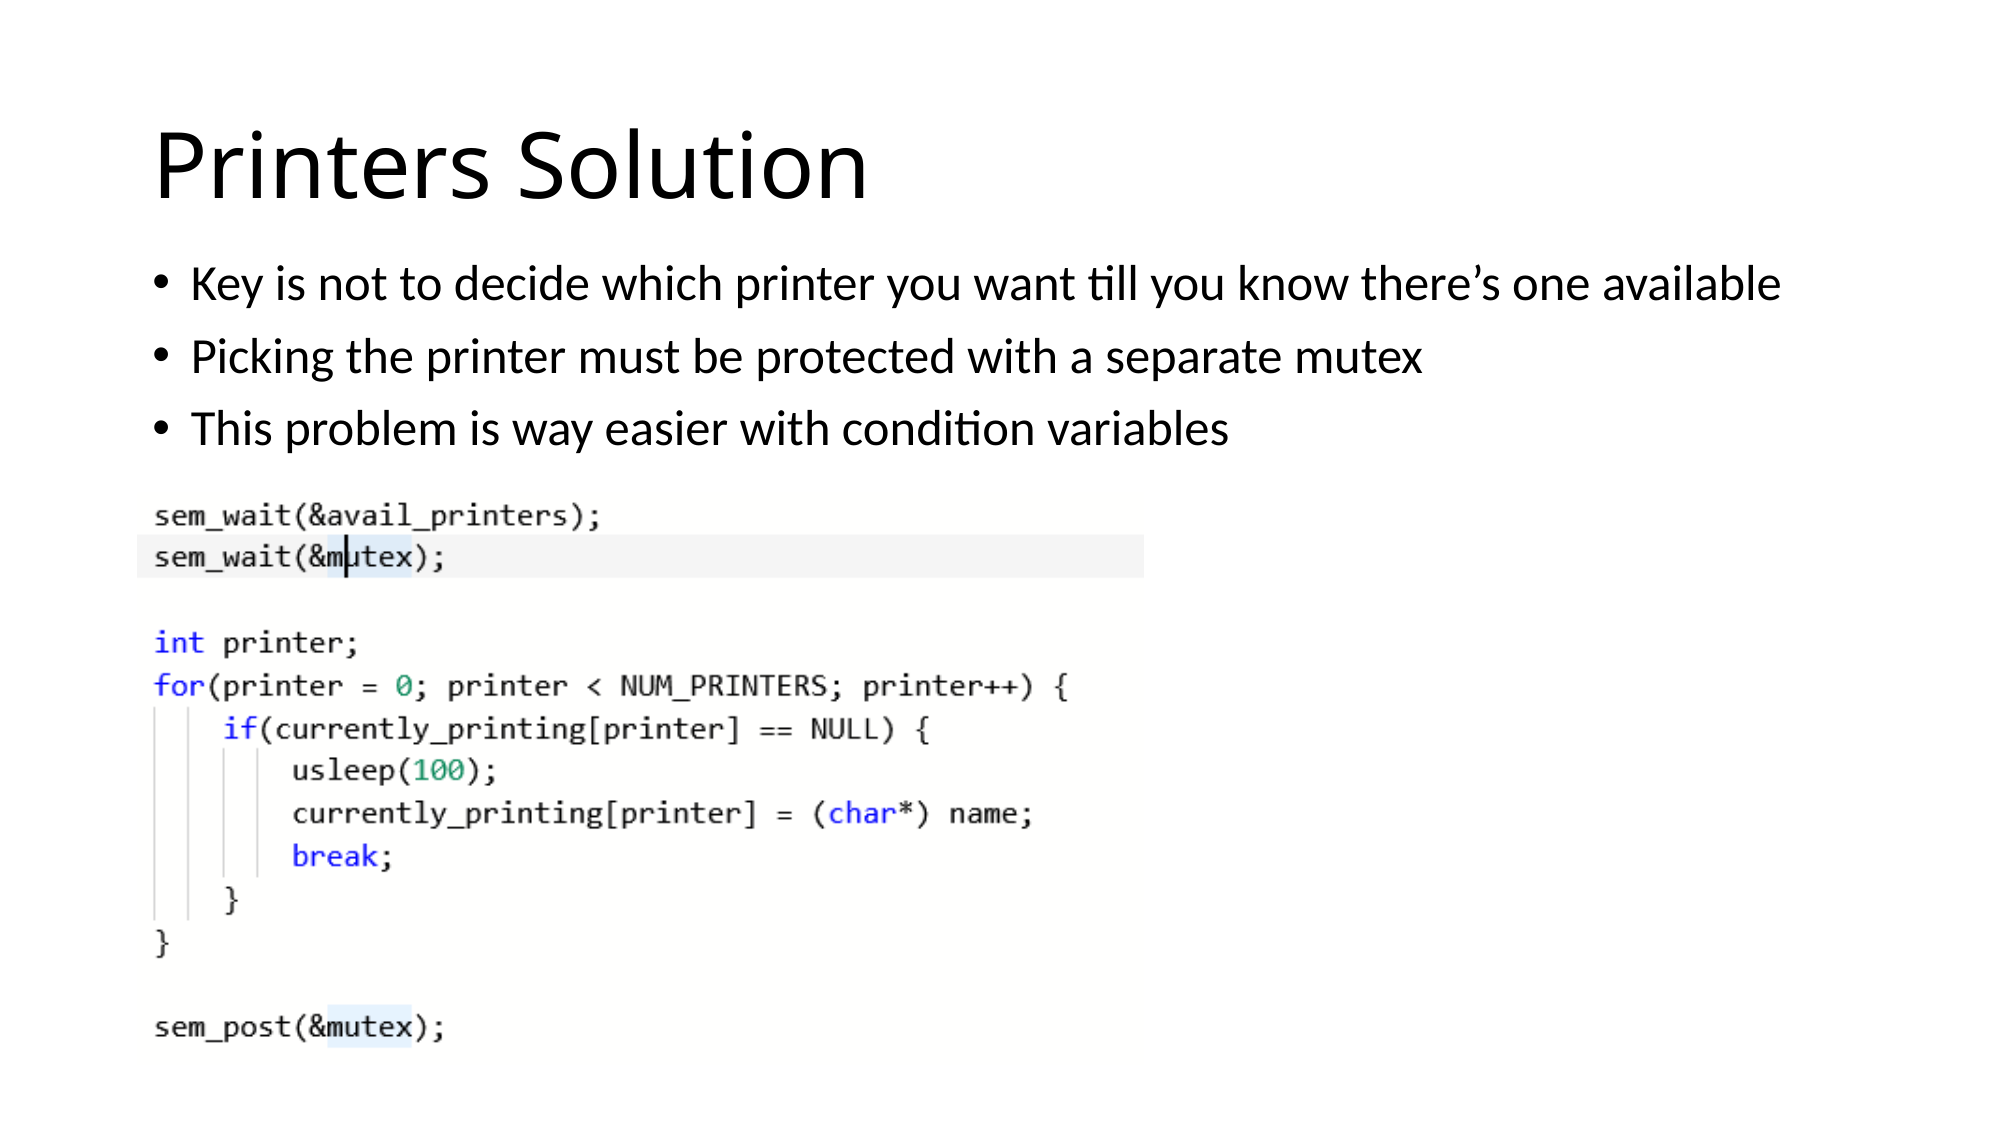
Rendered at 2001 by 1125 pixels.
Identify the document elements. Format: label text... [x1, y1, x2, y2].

picture [137, 492, 1144, 1066]
list Key is not to decide which printer you want till you know there’s one available Picking the printer must be protected with a separate mutex This problem is way easier with condition variables [137, 249, 1863, 467]
title Printers Solution [137, 59, 1863, 249]
